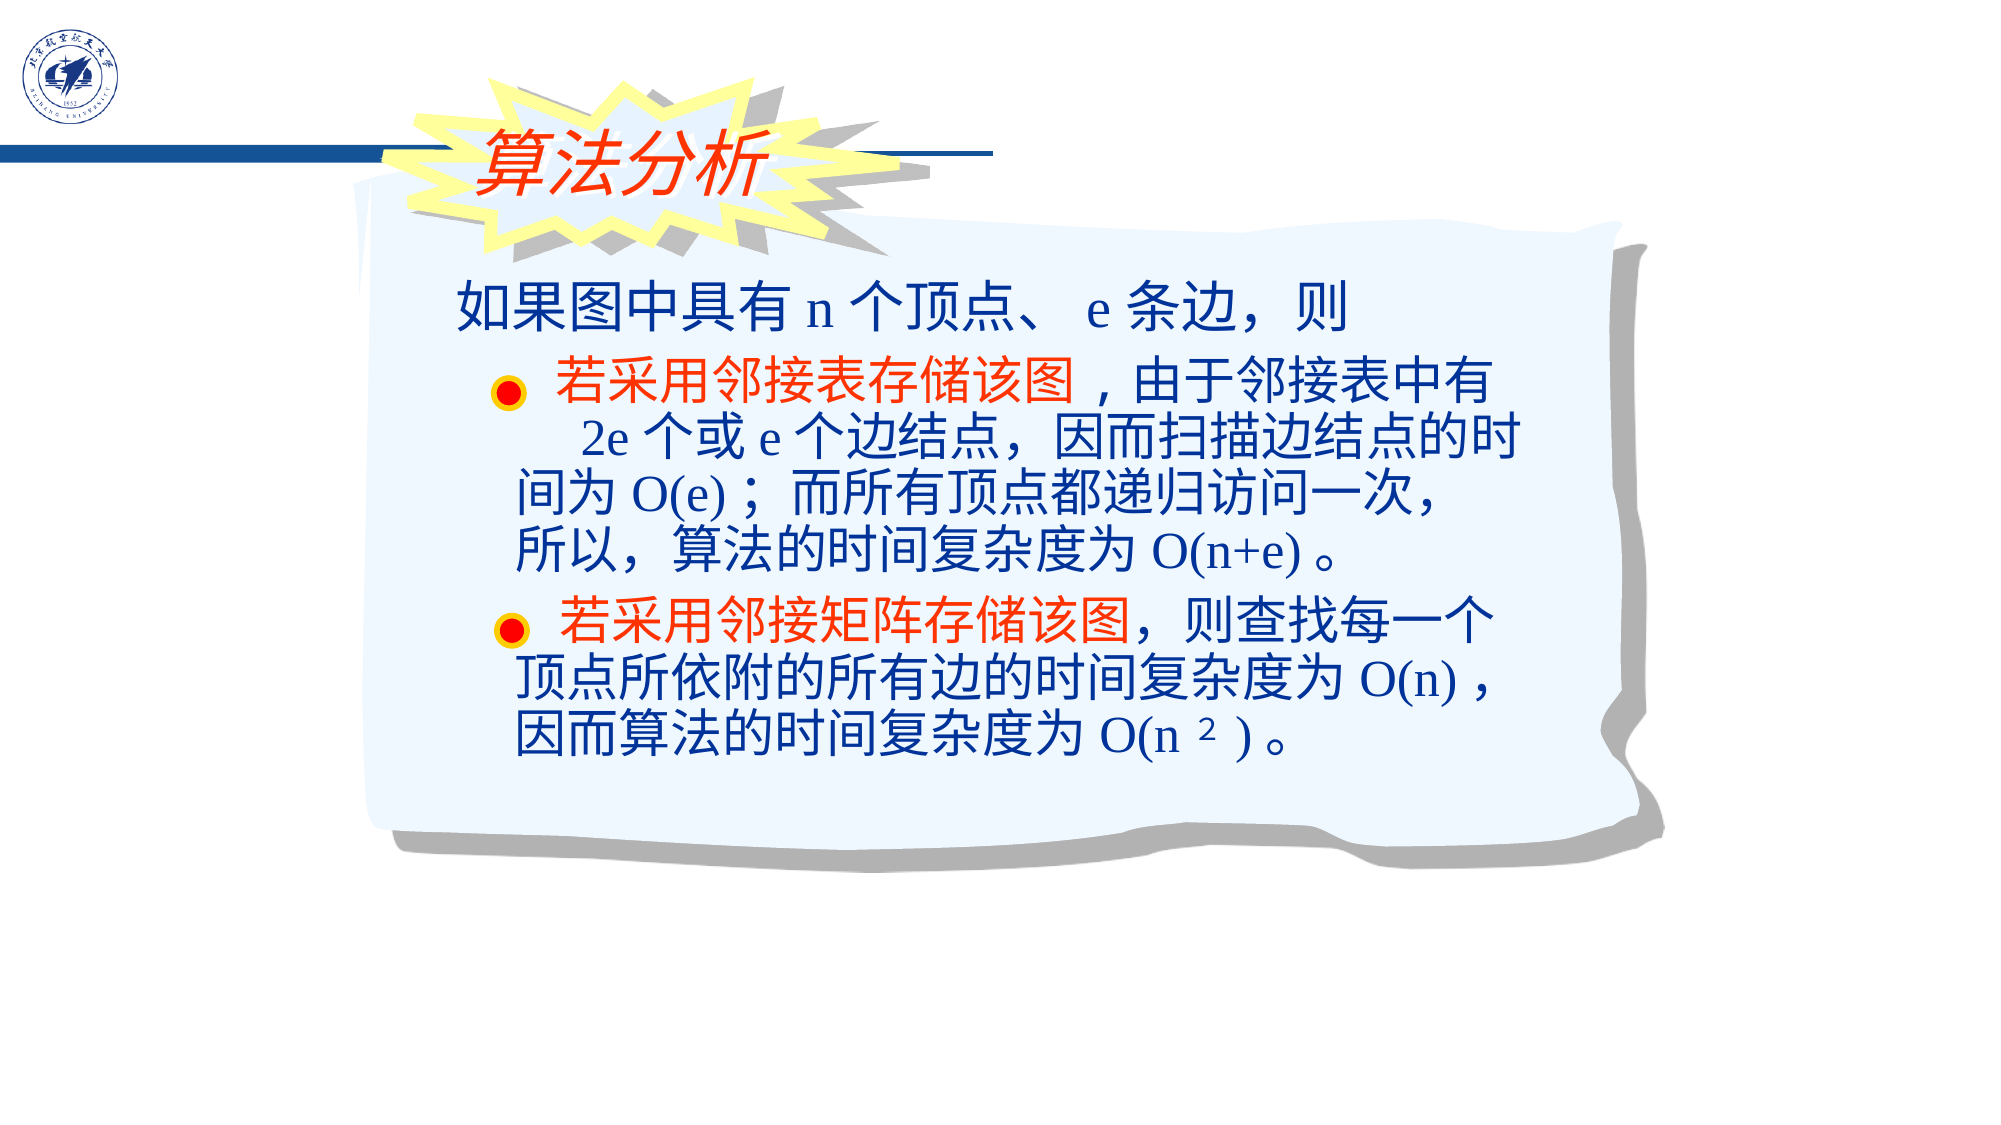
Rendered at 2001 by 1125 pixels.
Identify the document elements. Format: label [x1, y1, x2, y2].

picture [16, 23, 124, 130]
text_box [384, 74, 897, 263]
text_box [353, 162, 1663, 850]
text_box [440, 587, 1691, 773]
